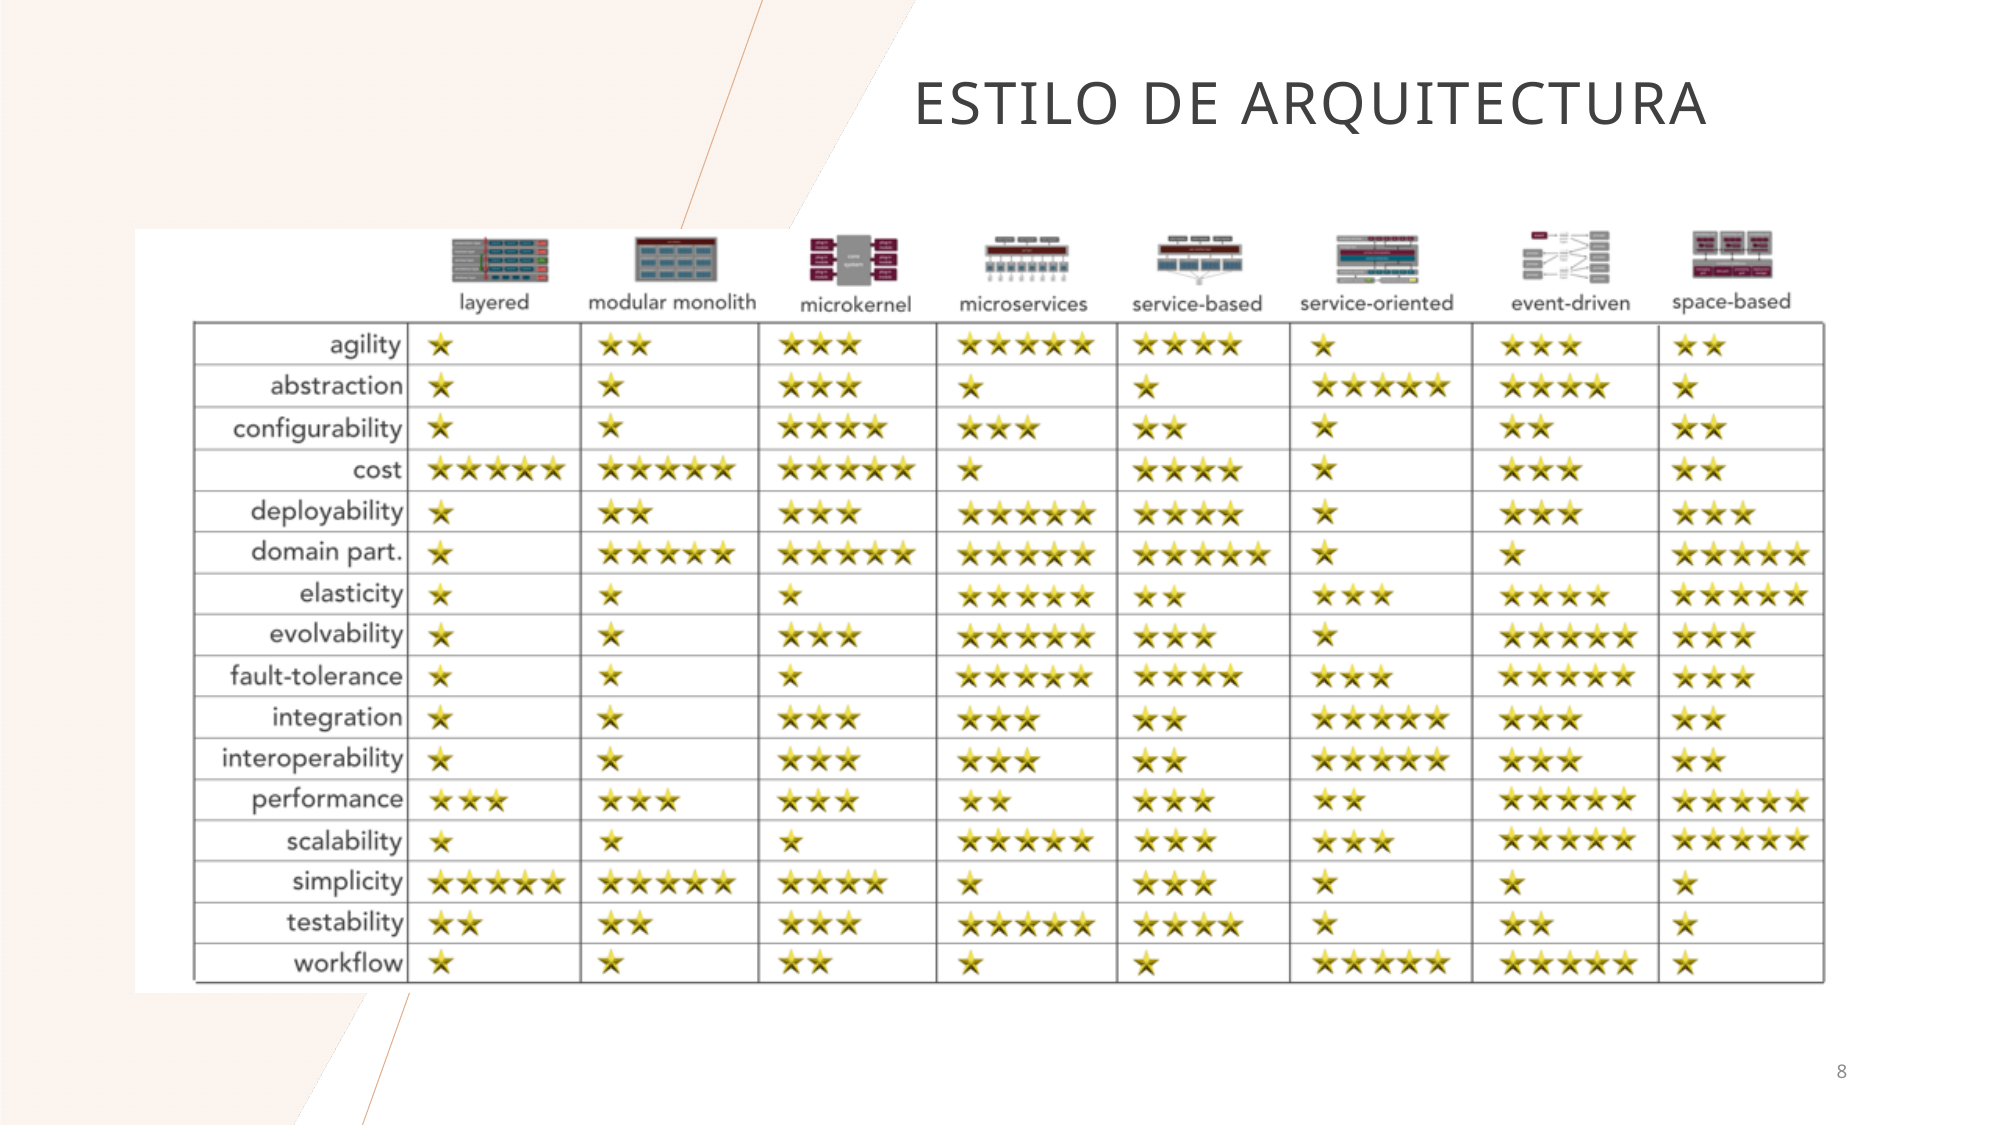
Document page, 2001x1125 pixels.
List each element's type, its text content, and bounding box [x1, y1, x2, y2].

title Estilo de arquitectura [898, 66, 1790, 206]
slide_number 8 [1755, 1042, 1863, 1103]
picture [0, 0, 1865, 1125]
